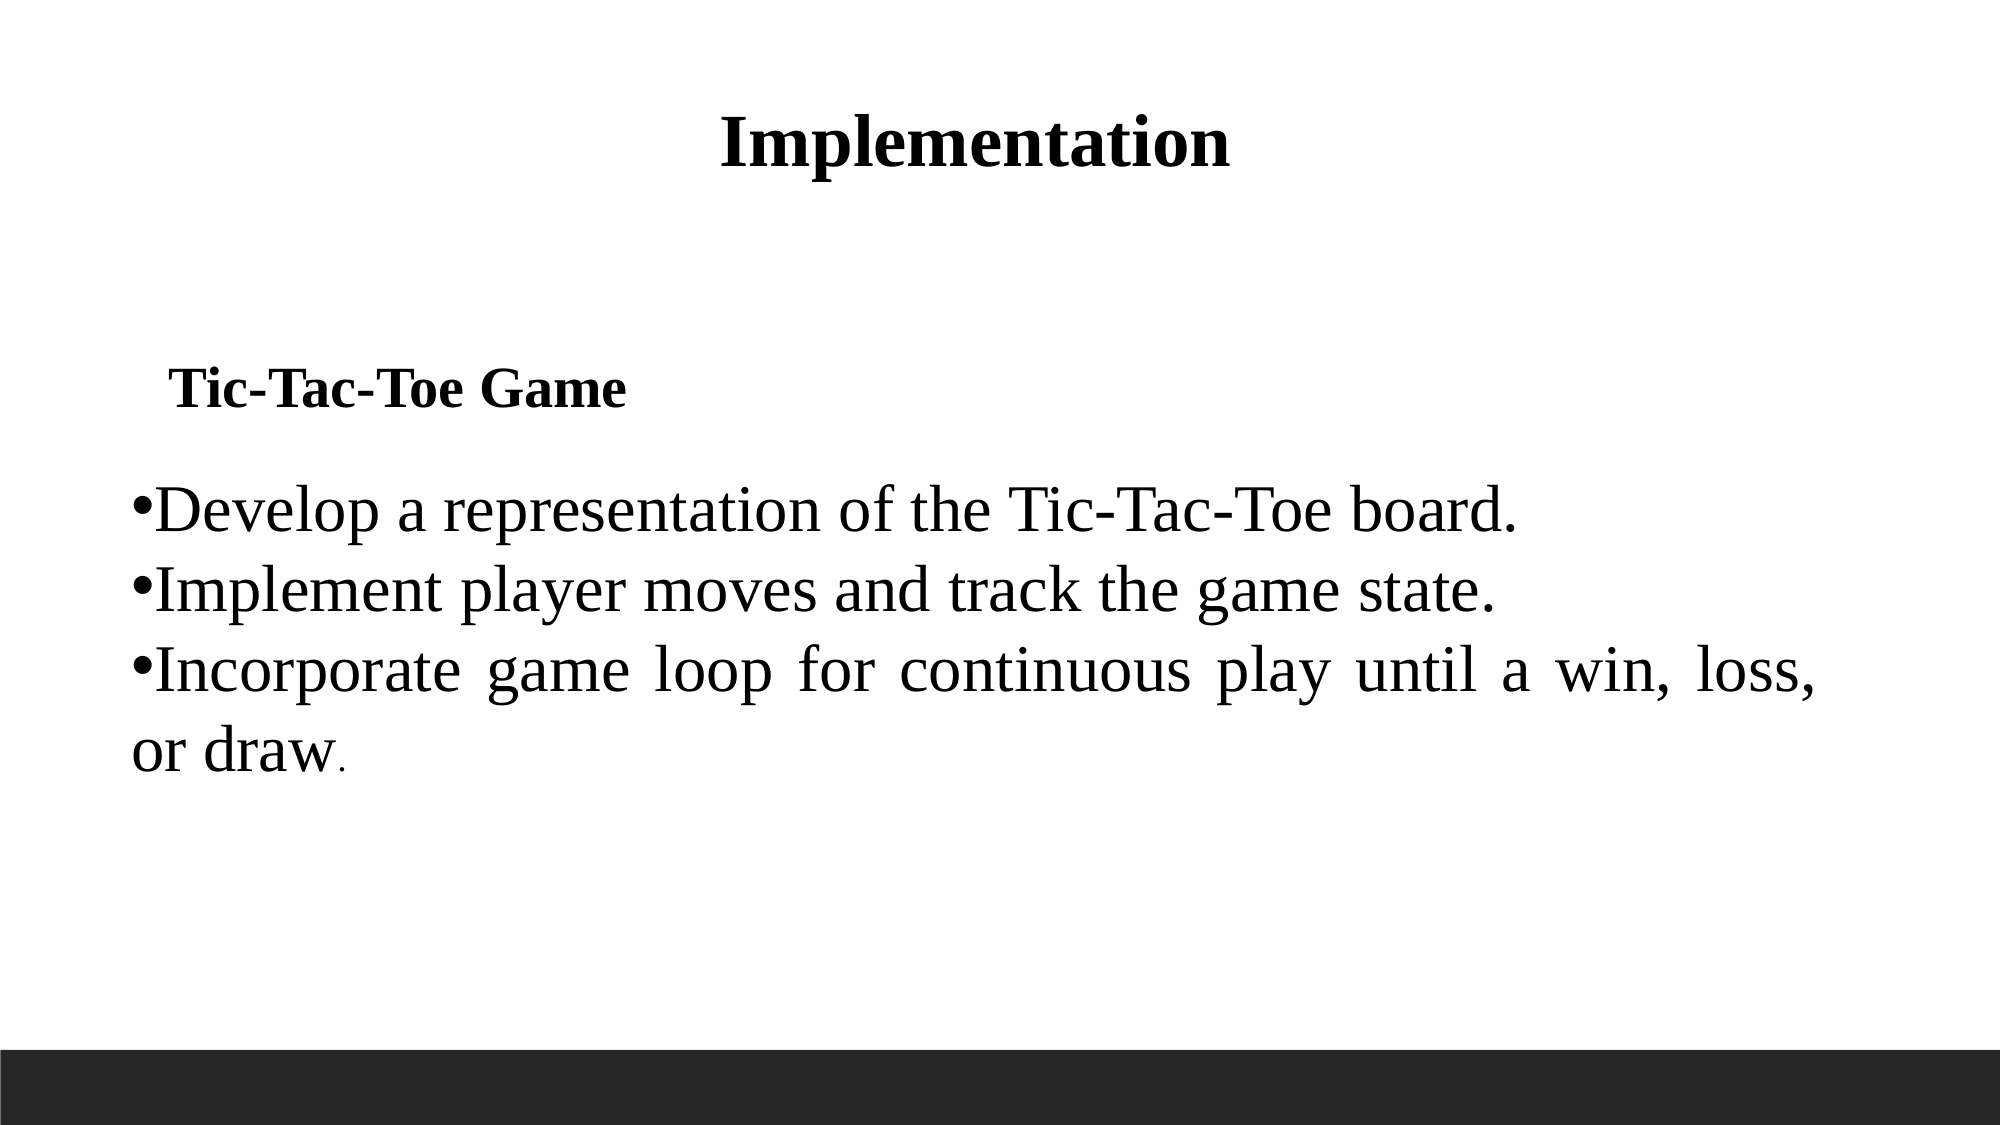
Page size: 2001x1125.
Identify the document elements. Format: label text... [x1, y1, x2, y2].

text_box Implementation [416, 84, 1536, 189]
text_box Tic-Tac-Toe Game [154, 341, 1155, 427]
text_box Develop a representation of the Tic-Tac-Toe board. Implement player moves and track the game state. Incorporate game loop for continuous play until a win, loss, or draw. [116, 457, 1836, 792]
